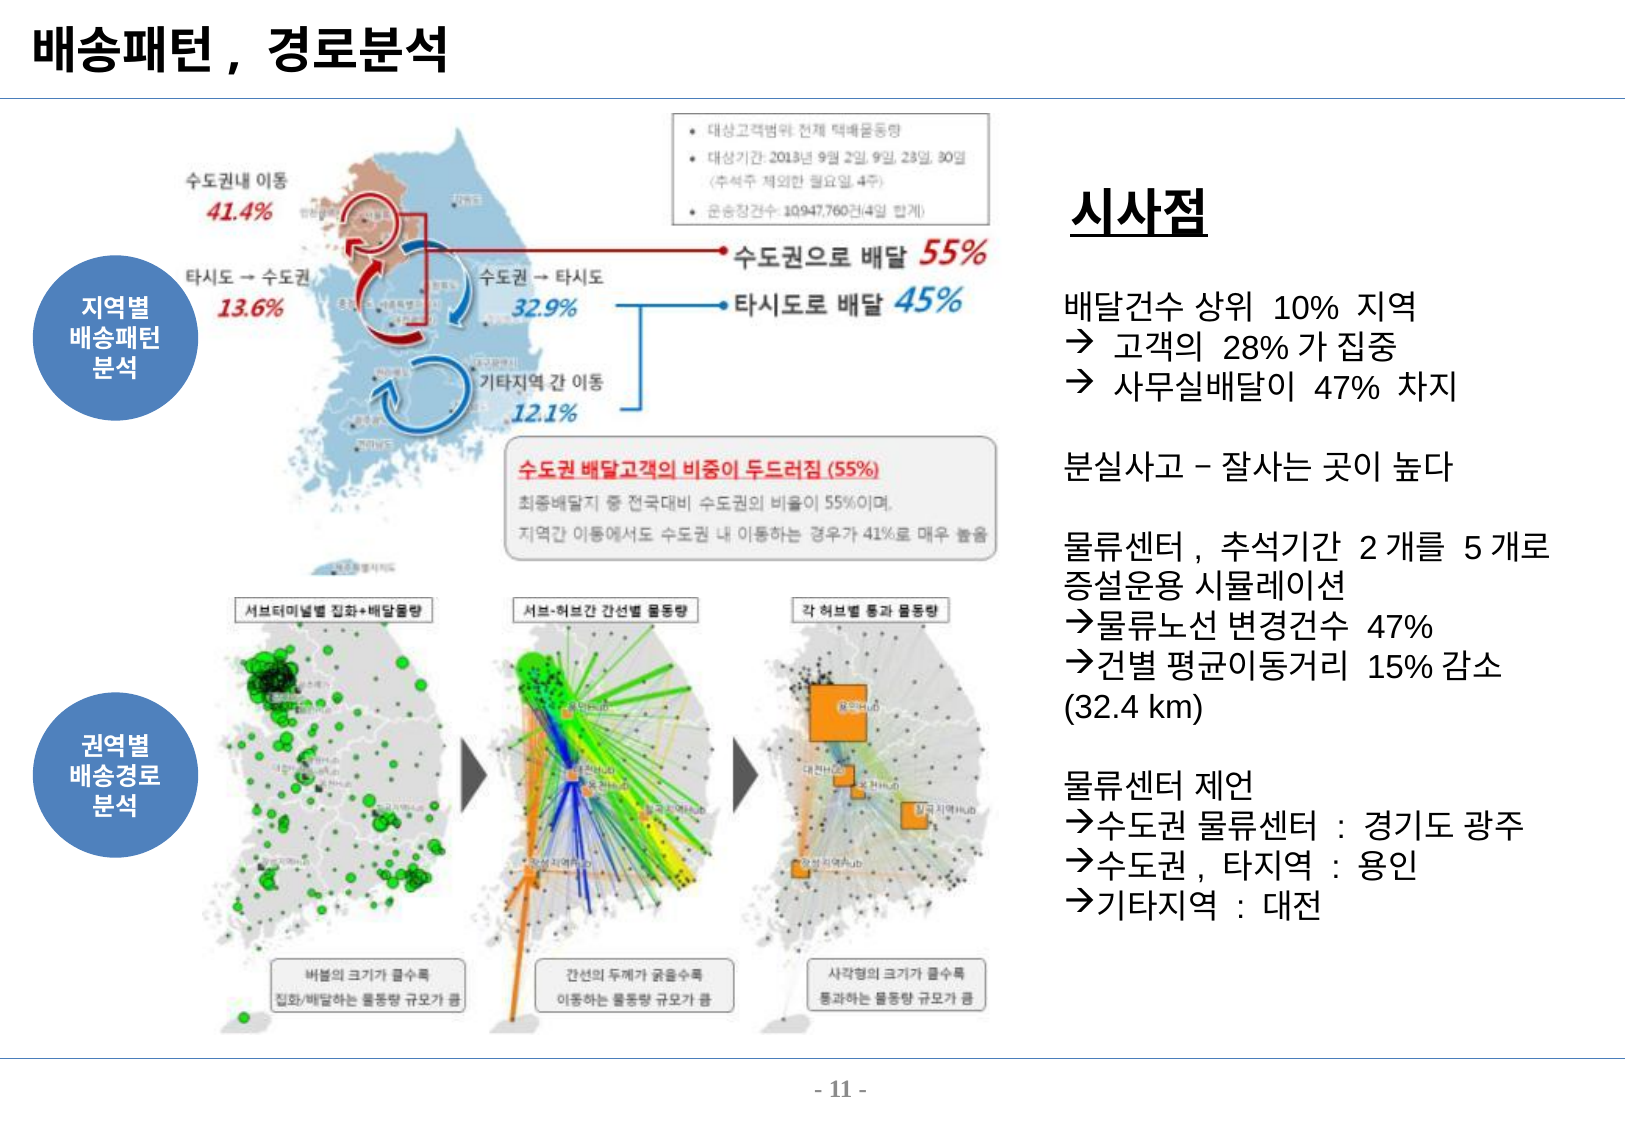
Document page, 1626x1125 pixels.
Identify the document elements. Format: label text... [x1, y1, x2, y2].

slide_number - 11 - [650, 1057, 1031, 1118]
title 배송패턴, 경로분석 [16, 5, 979, 92]
picture [202, 597, 999, 1036]
picture [174, 113, 1007, 577]
text_box 배달건수 상위 10% 지역 고객의 28%가 집중 사무실배달이 47% 차지 분실사고 – 잘사는 곳이 높다 물류센터, 추석기간 2개를 5개로 증설운용 시뮬레이션 물류노선 변경건수 47% 건별 평균이동거리 15%감소(32.4 km) 물류센터 제언 수도권 물류센터 : 경기도 광주 수도권, 타지역 : 용인 기타지역 : 대전 [1048, 278, 1569, 933]
text_box 지역별 배송패턴 분석 [30, 253, 169, 423]
text_box 권역별 배송경로 분석 [30, 690, 197, 860]
text_box 시사점 [1055, 172, 1224, 248]
